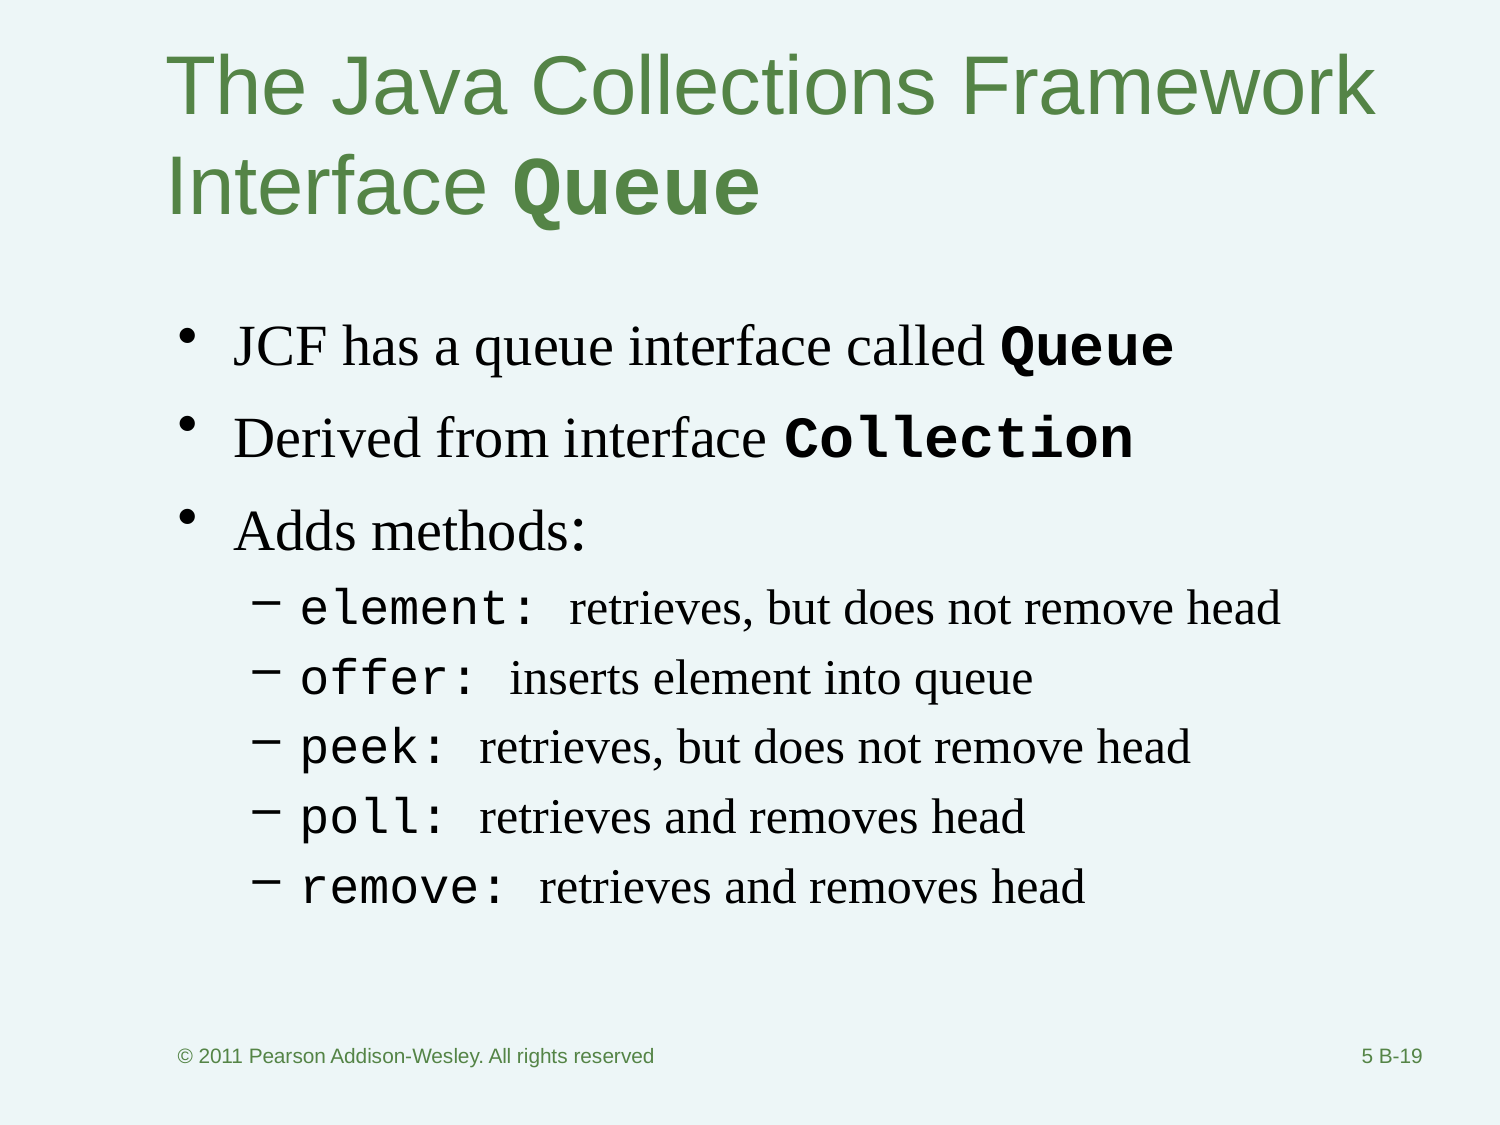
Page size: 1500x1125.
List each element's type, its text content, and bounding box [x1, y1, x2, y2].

title The Java Collections Framework Interface Queue [150, 37, 1425, 225]
list JCF has a queue interface called Queue Derived from interface Collection Adds methods: element: retrieves, but does not remove head offer: inserts element into queue peek: retrieves, but does not remove head poll: retrieves and removes head remove: retrieves and removes head [162, 299, 1438, 963]
slide_number 5 B-19 [1124, 999, 1438, 1076]
footer © 2011 Pearson Addison-Wesley. All rights reserved [162, 999, 738, 1076]
